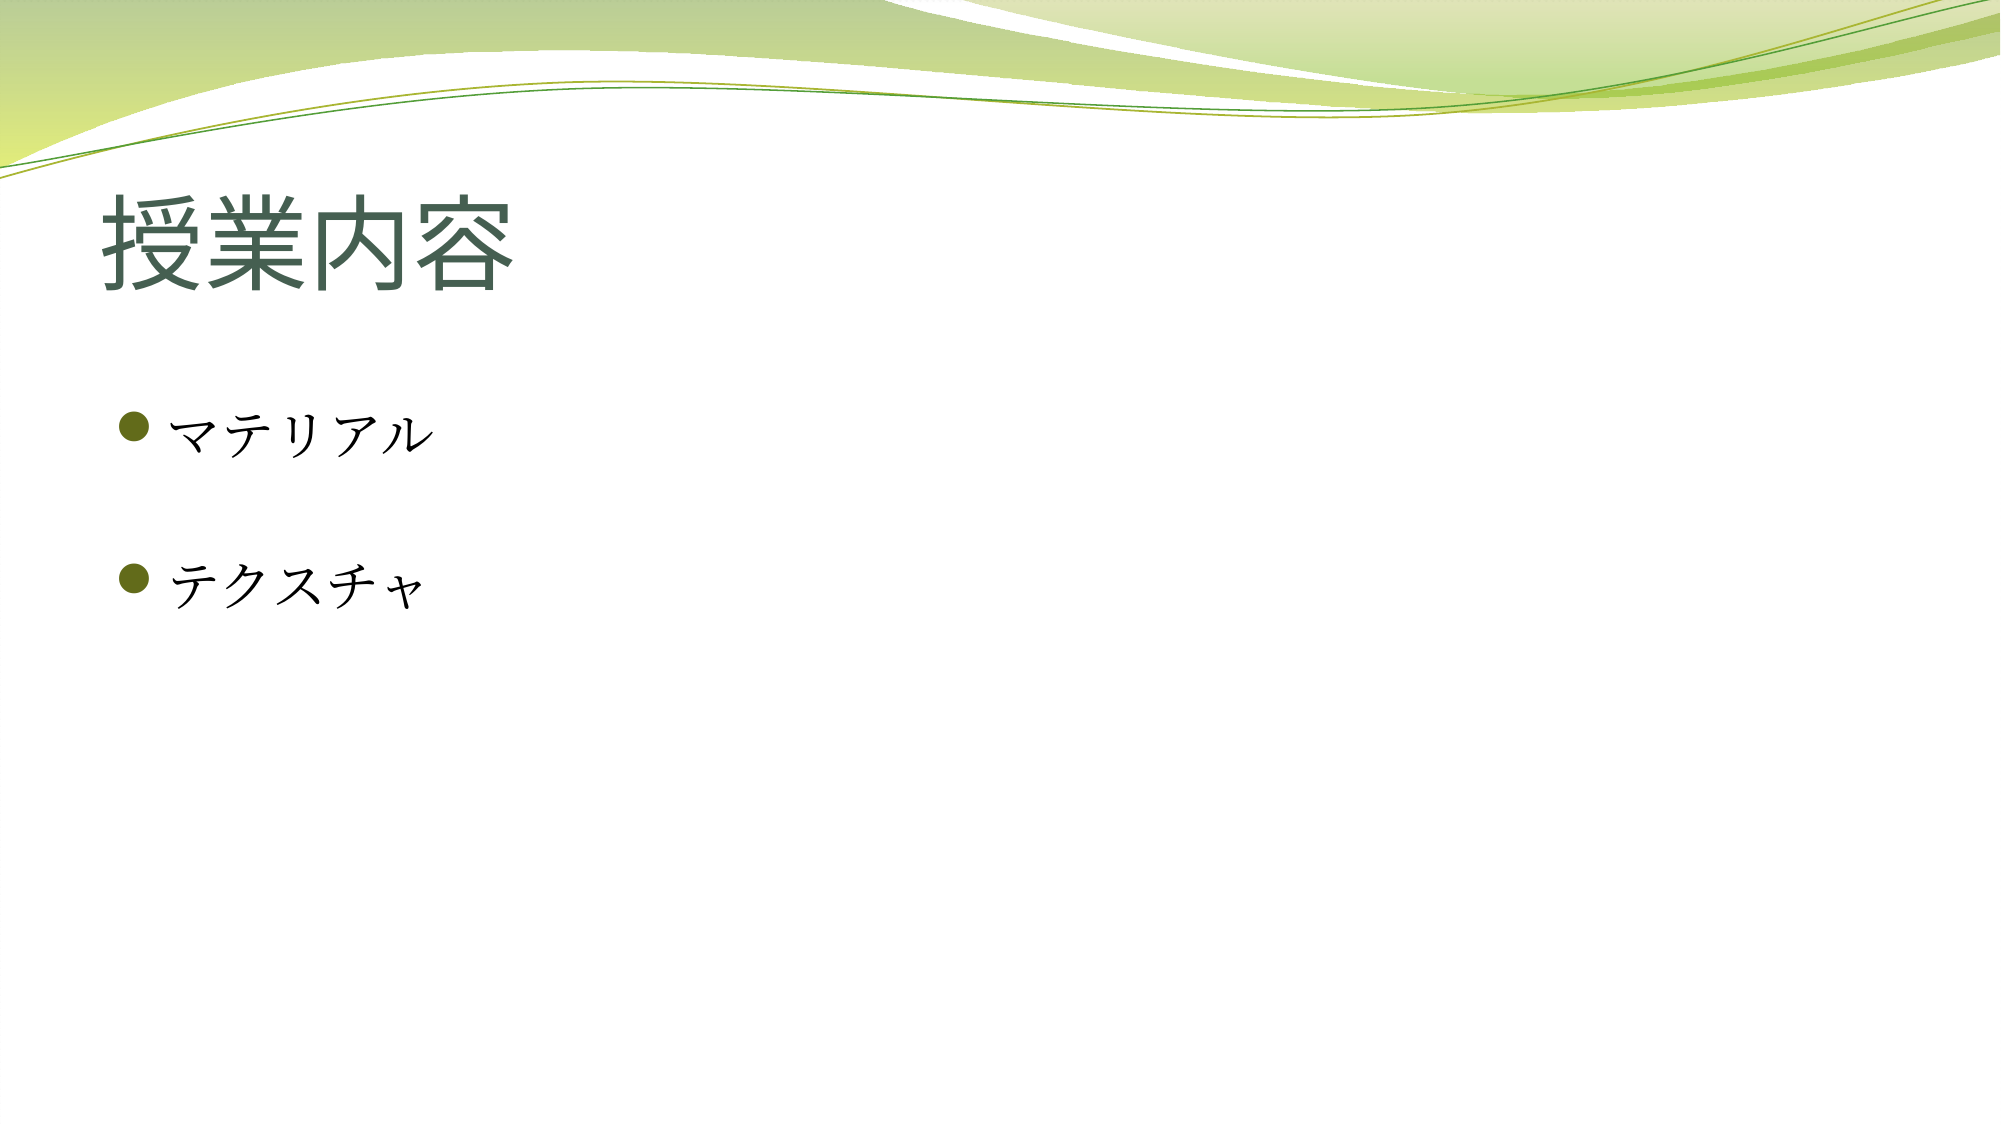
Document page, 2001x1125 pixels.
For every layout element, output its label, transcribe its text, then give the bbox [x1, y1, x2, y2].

list マテリアル テクスチャ [99, 317, 1900, 1030]
title 授業内容 [99, 115, 1900, 303]
